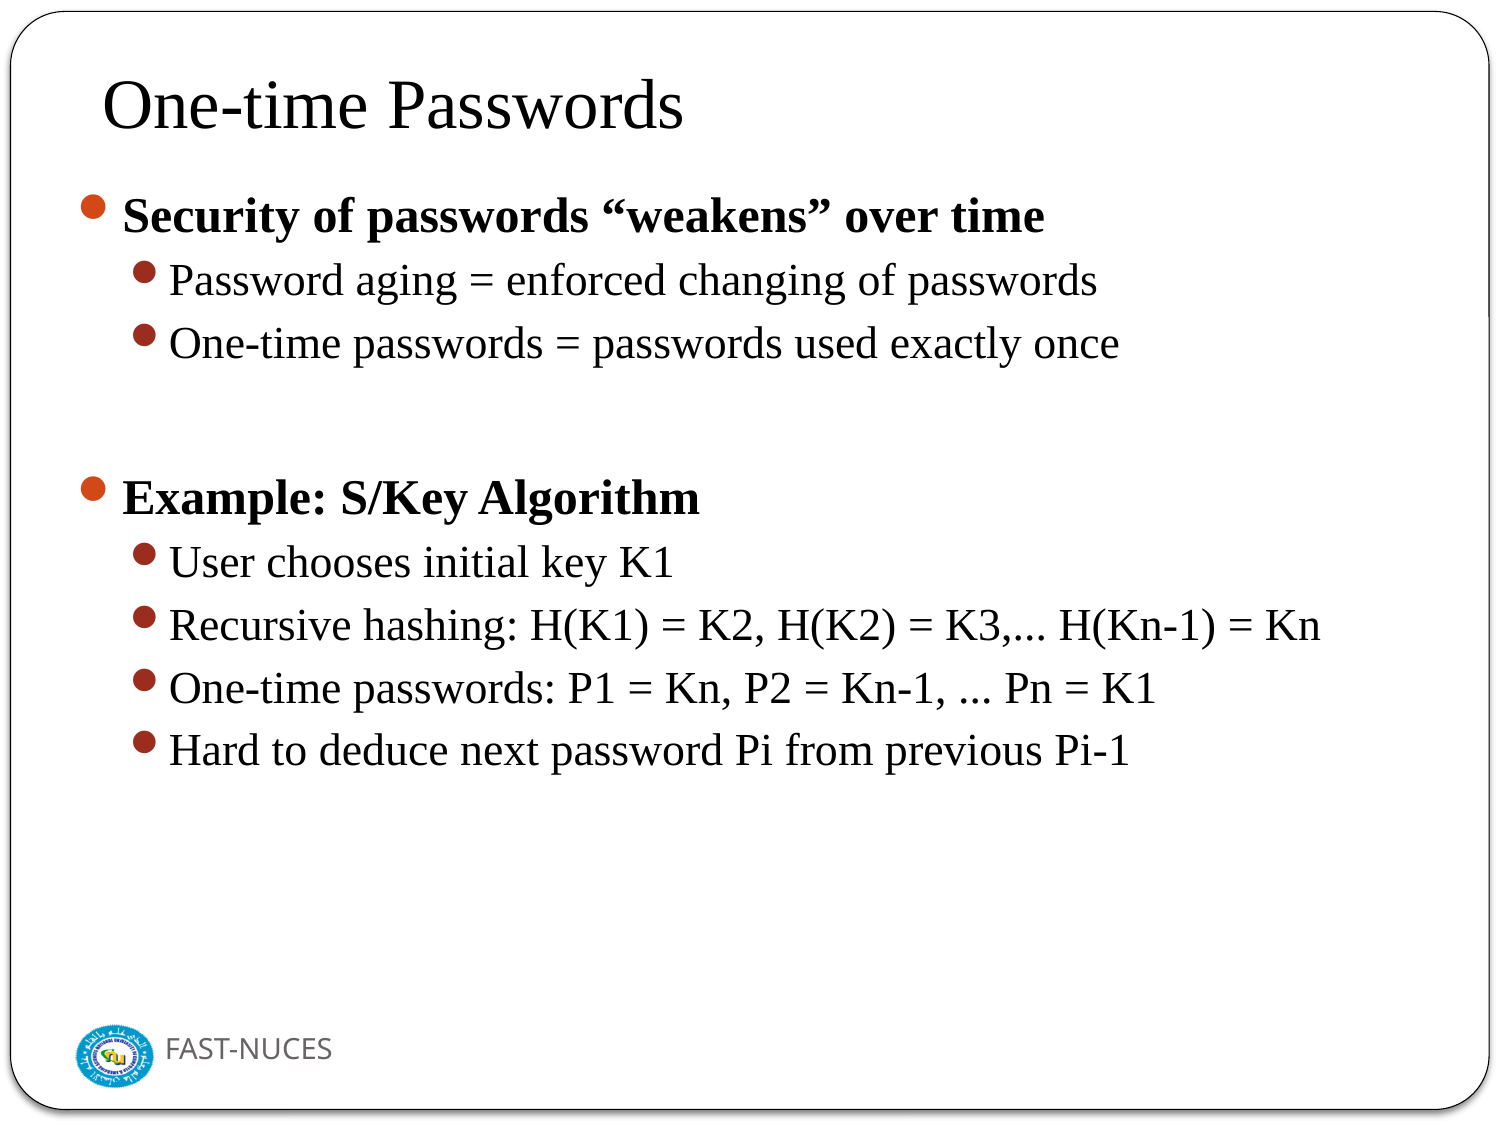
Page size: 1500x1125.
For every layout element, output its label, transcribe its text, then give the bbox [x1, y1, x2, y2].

picture [91, 1038, 138, 1075]
title One-time Passwords [87, 50, 1363, 158]
picture [74, 1024, 154, 1088]
picture [123, 1060, 154, 1088]
list Security of passwords “weakens” over time Password aging = enforced changing of passwords One-time passwords = passwords used exactly once Example: S/Key Algorithm User chooses initial key K1 Recursive hashing: H(K1) = K2, H(K2) = K3,... H(Kn-1) = Kn One-time passwords: P1 = Kn, P2 = Kn-1, ... Pn = K1 Hard to deduce next password Pi from previous Pi-1 [62, 174, 1400, 975]
footer FAST-NUCES [150, 1012, 800, 1088]
